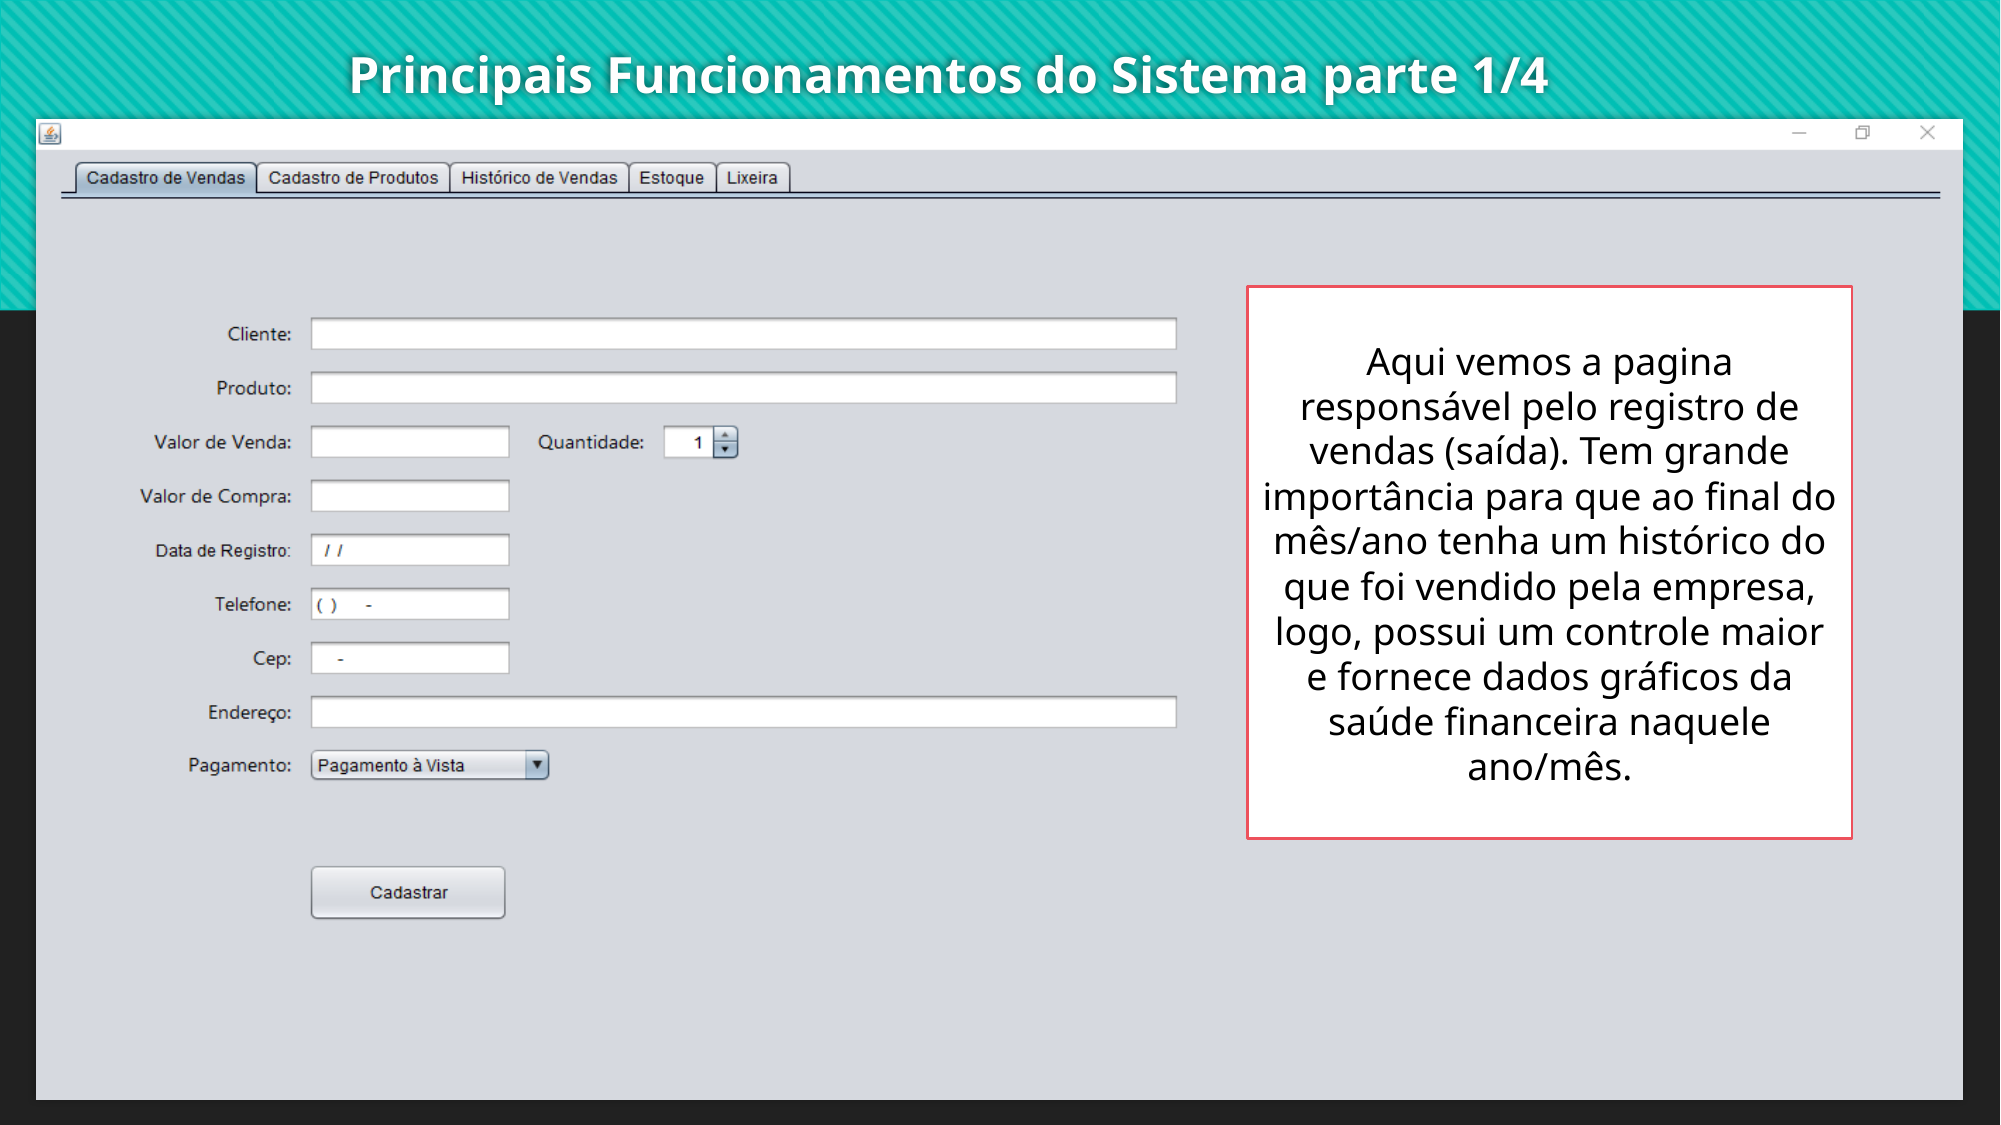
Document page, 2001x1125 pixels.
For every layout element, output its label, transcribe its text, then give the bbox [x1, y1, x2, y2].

title Principais Funcionamentos do Sistema parte 1/4 [198, 0, 1700, 111]
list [36, 119, 1964, 1101]
